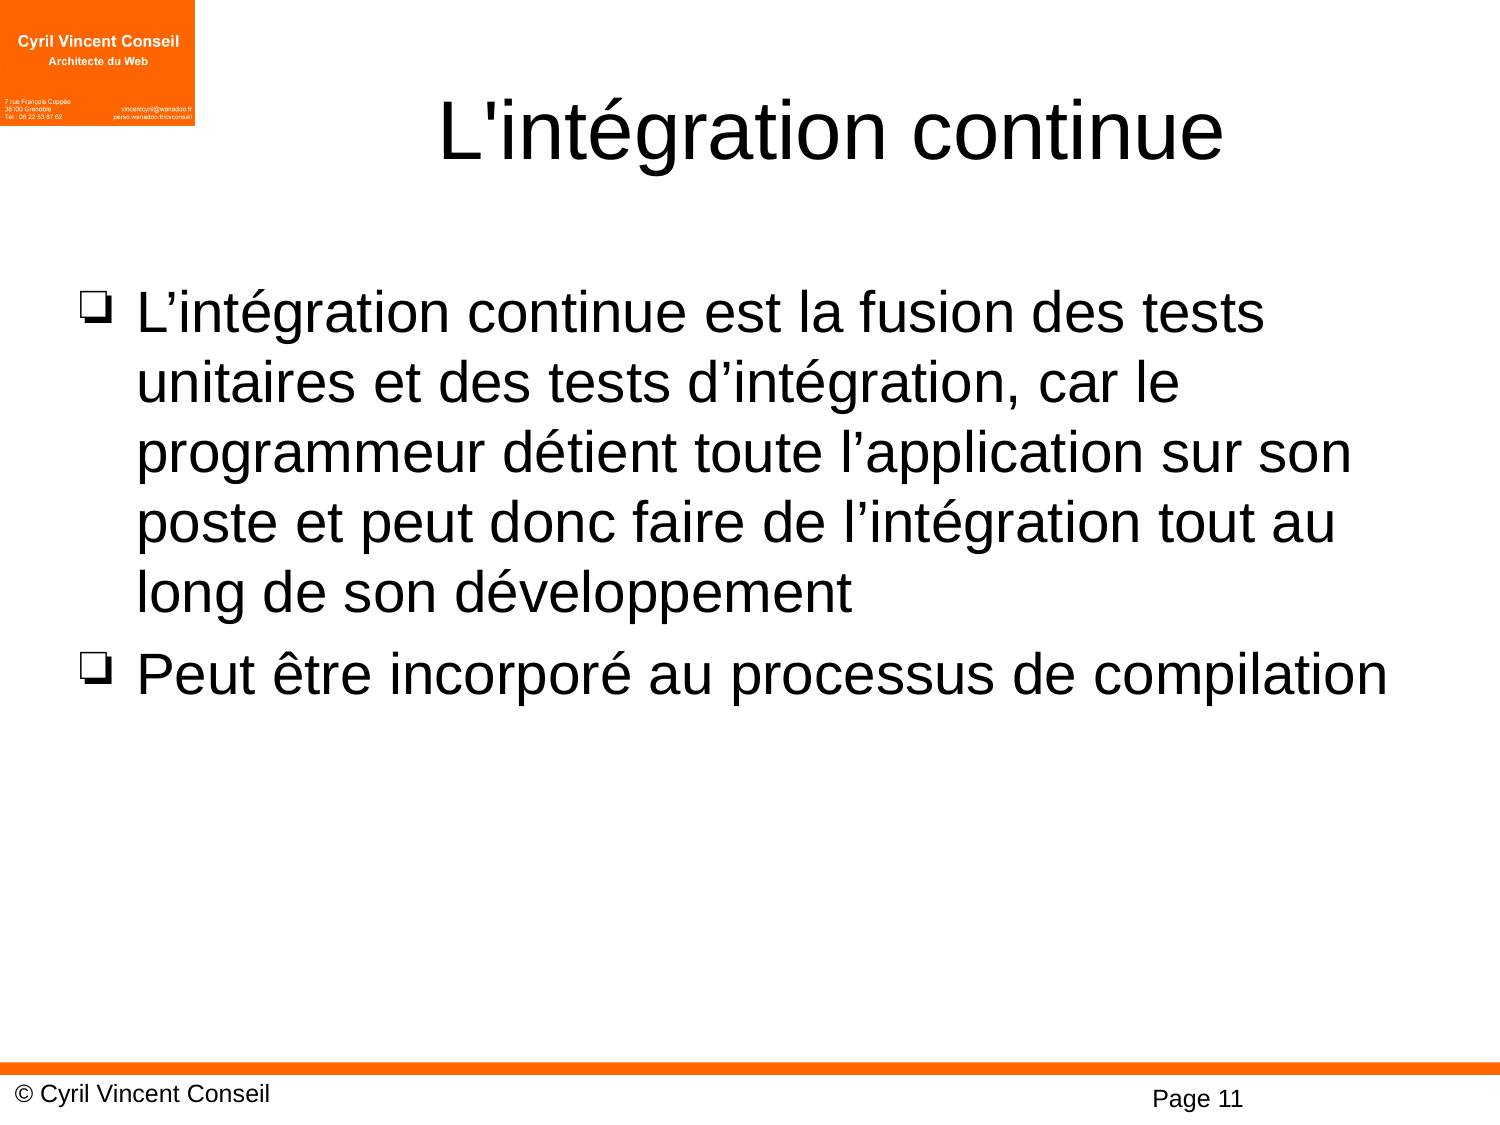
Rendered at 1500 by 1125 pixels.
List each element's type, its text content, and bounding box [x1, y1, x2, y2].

picture [0, 0, 195, 126]
title L'intégration continue [194, 32, 1470, 220]
list L’intégration continue est la fusion des tests unitaires et des tests d’intégration, car le programmeur détient toute l’application sur son poste et peut donc faire de l’intégration tout au long de son développement Peut être incorporé au processus de compilation [64, 267, 1470, 943]
